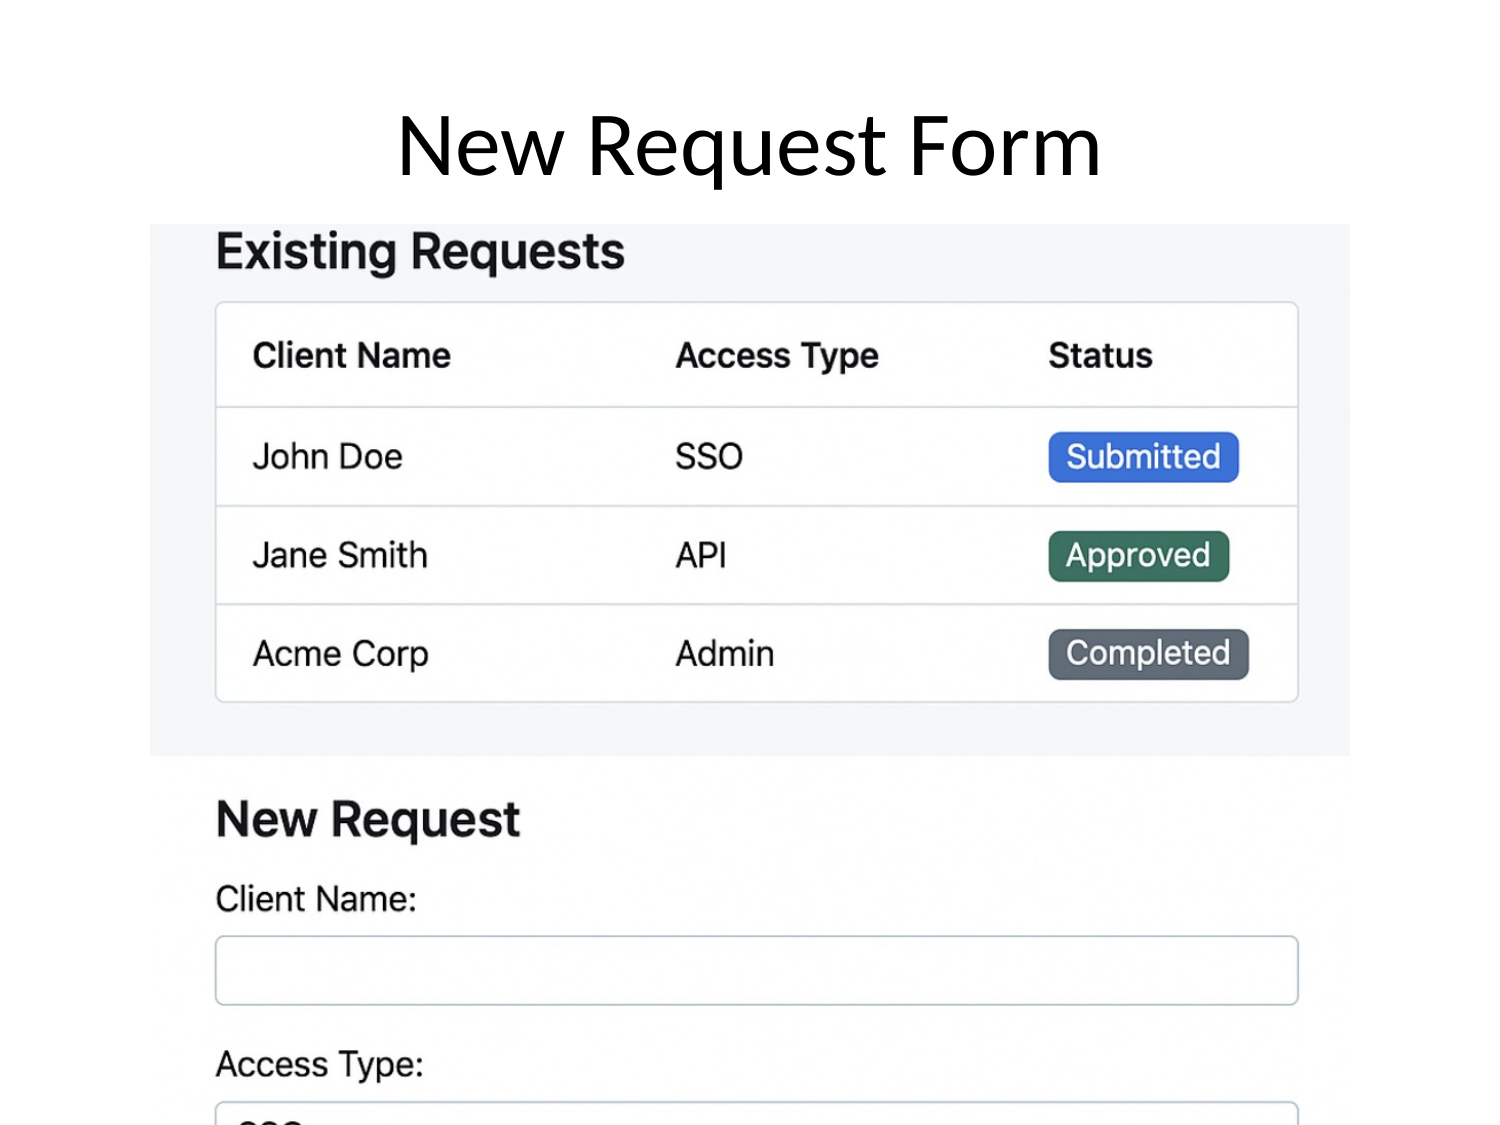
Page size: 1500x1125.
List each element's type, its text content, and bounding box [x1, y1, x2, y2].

picture [149, 224, 1351, 1125]
title New Request Form [75, 45, 1425, 233]
